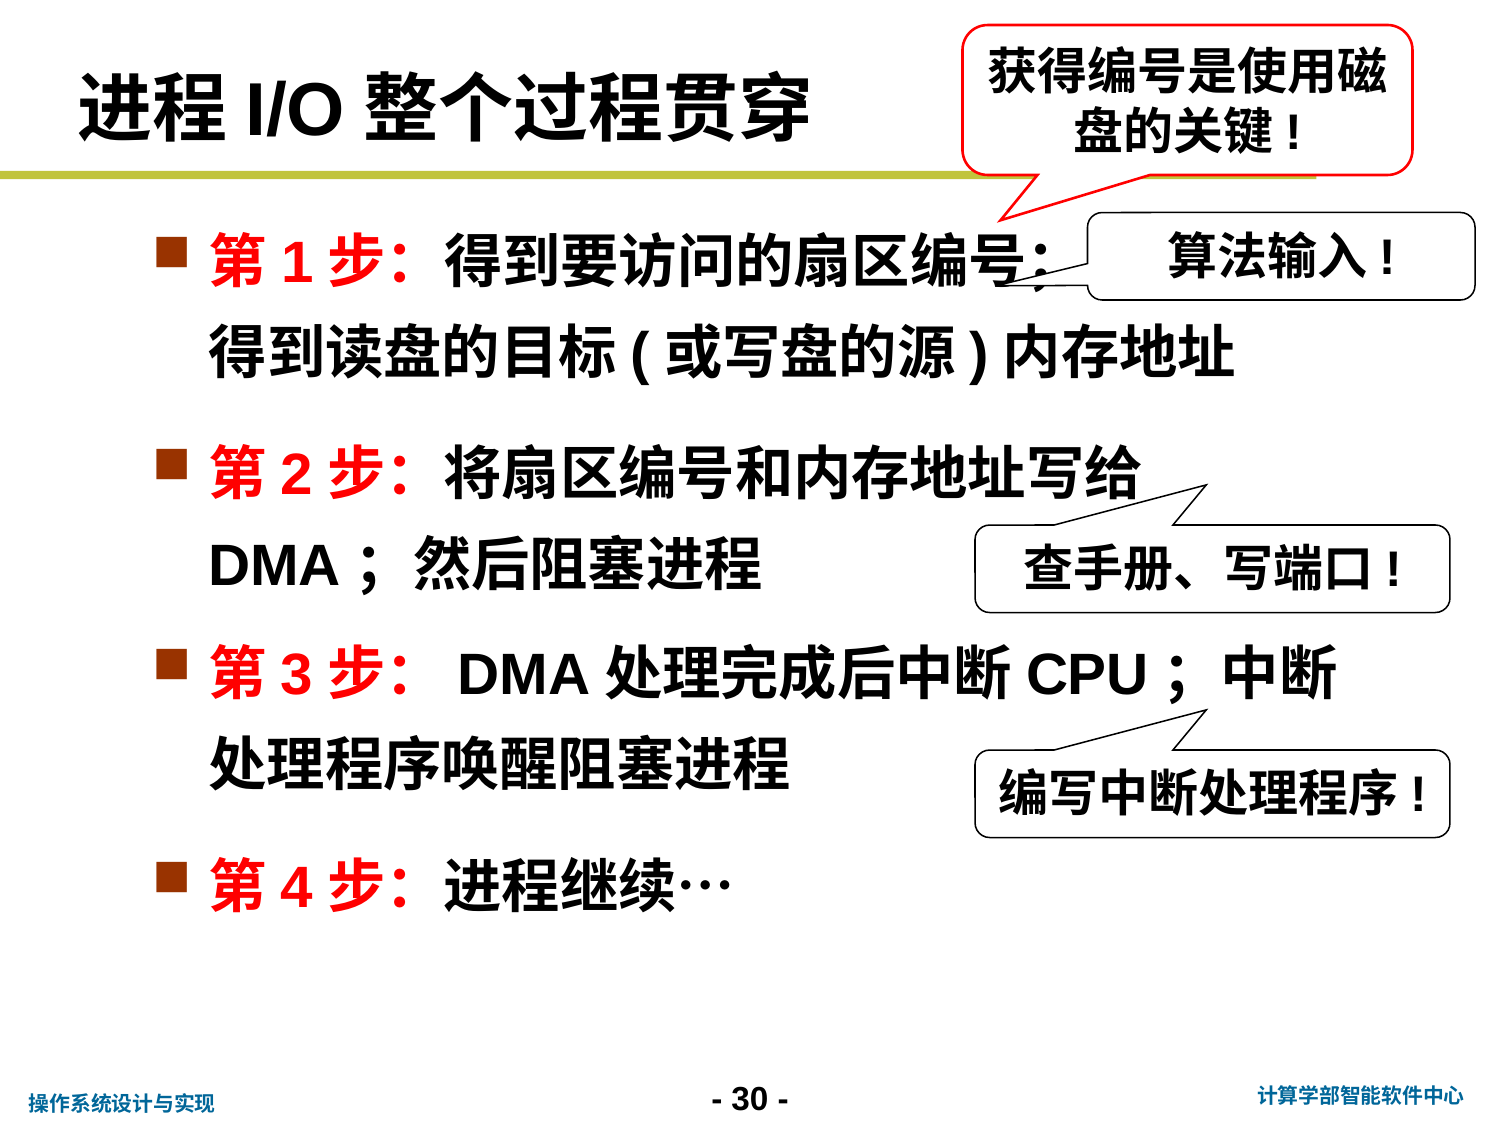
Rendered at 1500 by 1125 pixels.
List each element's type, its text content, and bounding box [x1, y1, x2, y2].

text_box 算法输入! [996, 212, 1476, 300]
text_box 第1步：得到要访问的扇区编号； 得到读盘的目标(或写盘的源)内存地址 [137, 195, 1375, 338]
text_box 第2步：将扇区编号和内存地址写给DMA；然后阻塞进程 [137, 408, 1375, 550]
text_box 获得编号是使用磁盘的关键! [962, 24, 1413, 221]
text_box 查手册、写端口! [975, 484, 1450, 613]
text_box 第3步：DMA处理完成后中断CPU；中断处理程序唤醒阻塞进程 [137, 608, 1375, 750]
text_box 编写中断处理程序! [975, 709, 1450, 838]
title 进程I/O整个过程贯穿 [62, 49, 965, 162]
text_box 第4步：进程继续… [137, 820, 1375, 963]
